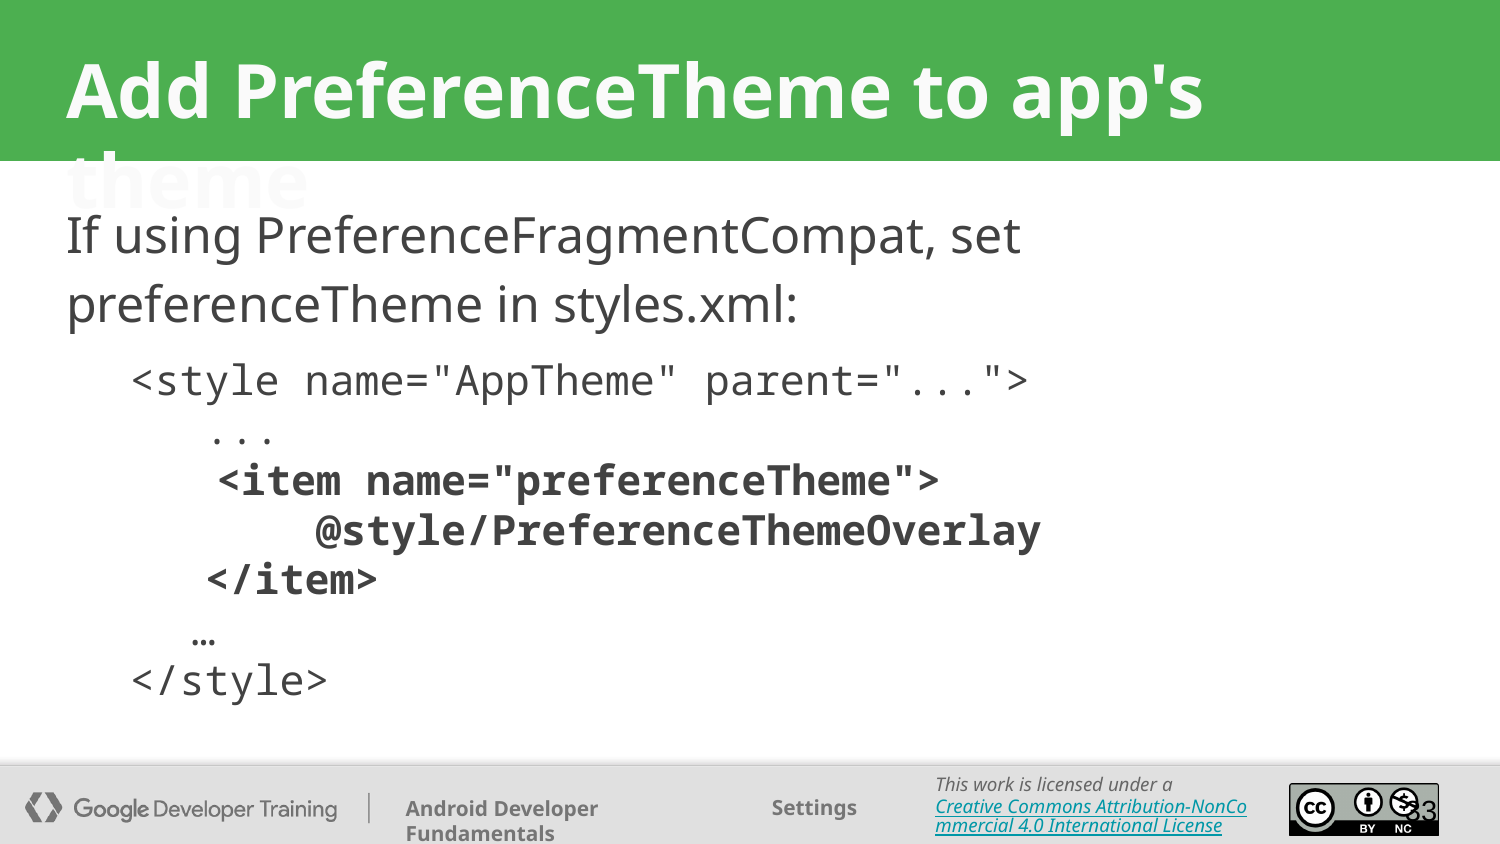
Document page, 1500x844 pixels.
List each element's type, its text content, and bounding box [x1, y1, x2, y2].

slide_number ‹#› [1389, 777, 1480, 842]
title Add PreferenceTheme to app's theme [51, 28, 1449, 122]
picture [0, 161, 1500, 844]
list If using PreferenceFragmentCompat, set preferenceTheme in styles.xml: <style name="AppTheme" parent="..."> ... <item name="preferenceTheme"> @style/PreferenceThemeOverlay </item> … </style> [51, 179, 1409, 749]
